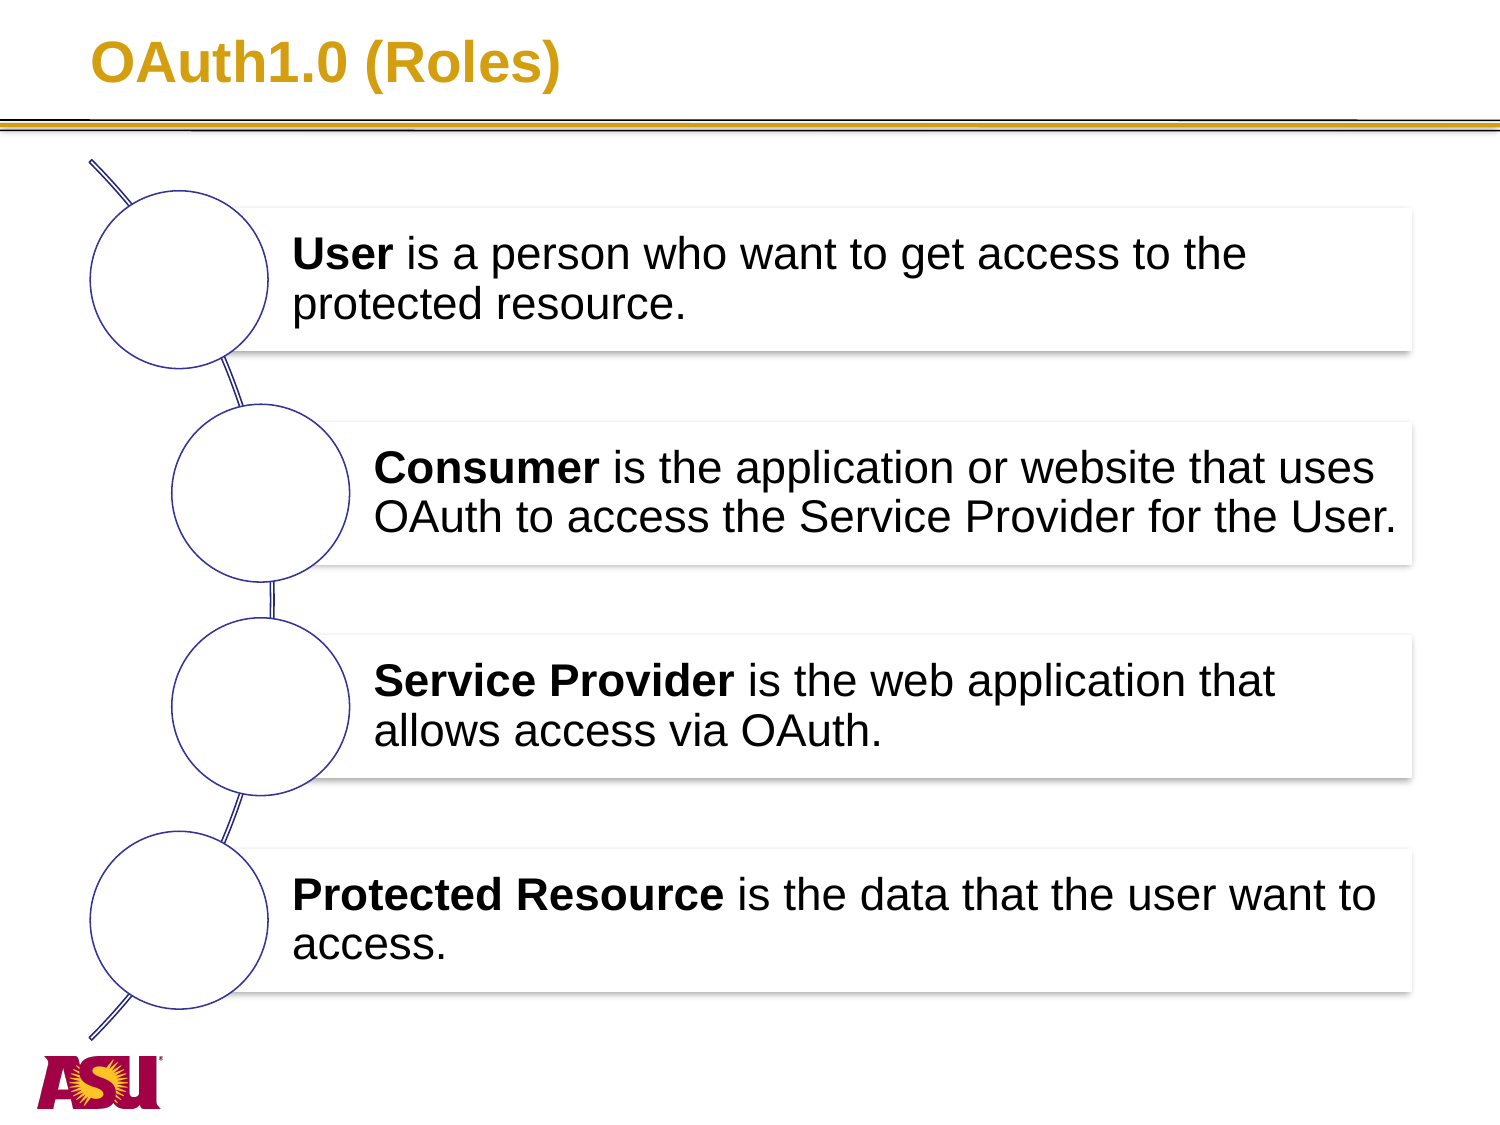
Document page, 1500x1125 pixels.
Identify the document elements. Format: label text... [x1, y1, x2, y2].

title OAuth1.0 (Roles) [74, 0, 1426, 118]
picture [37, 1056, 163, 1109]
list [74, 137, 1426, 1063]
